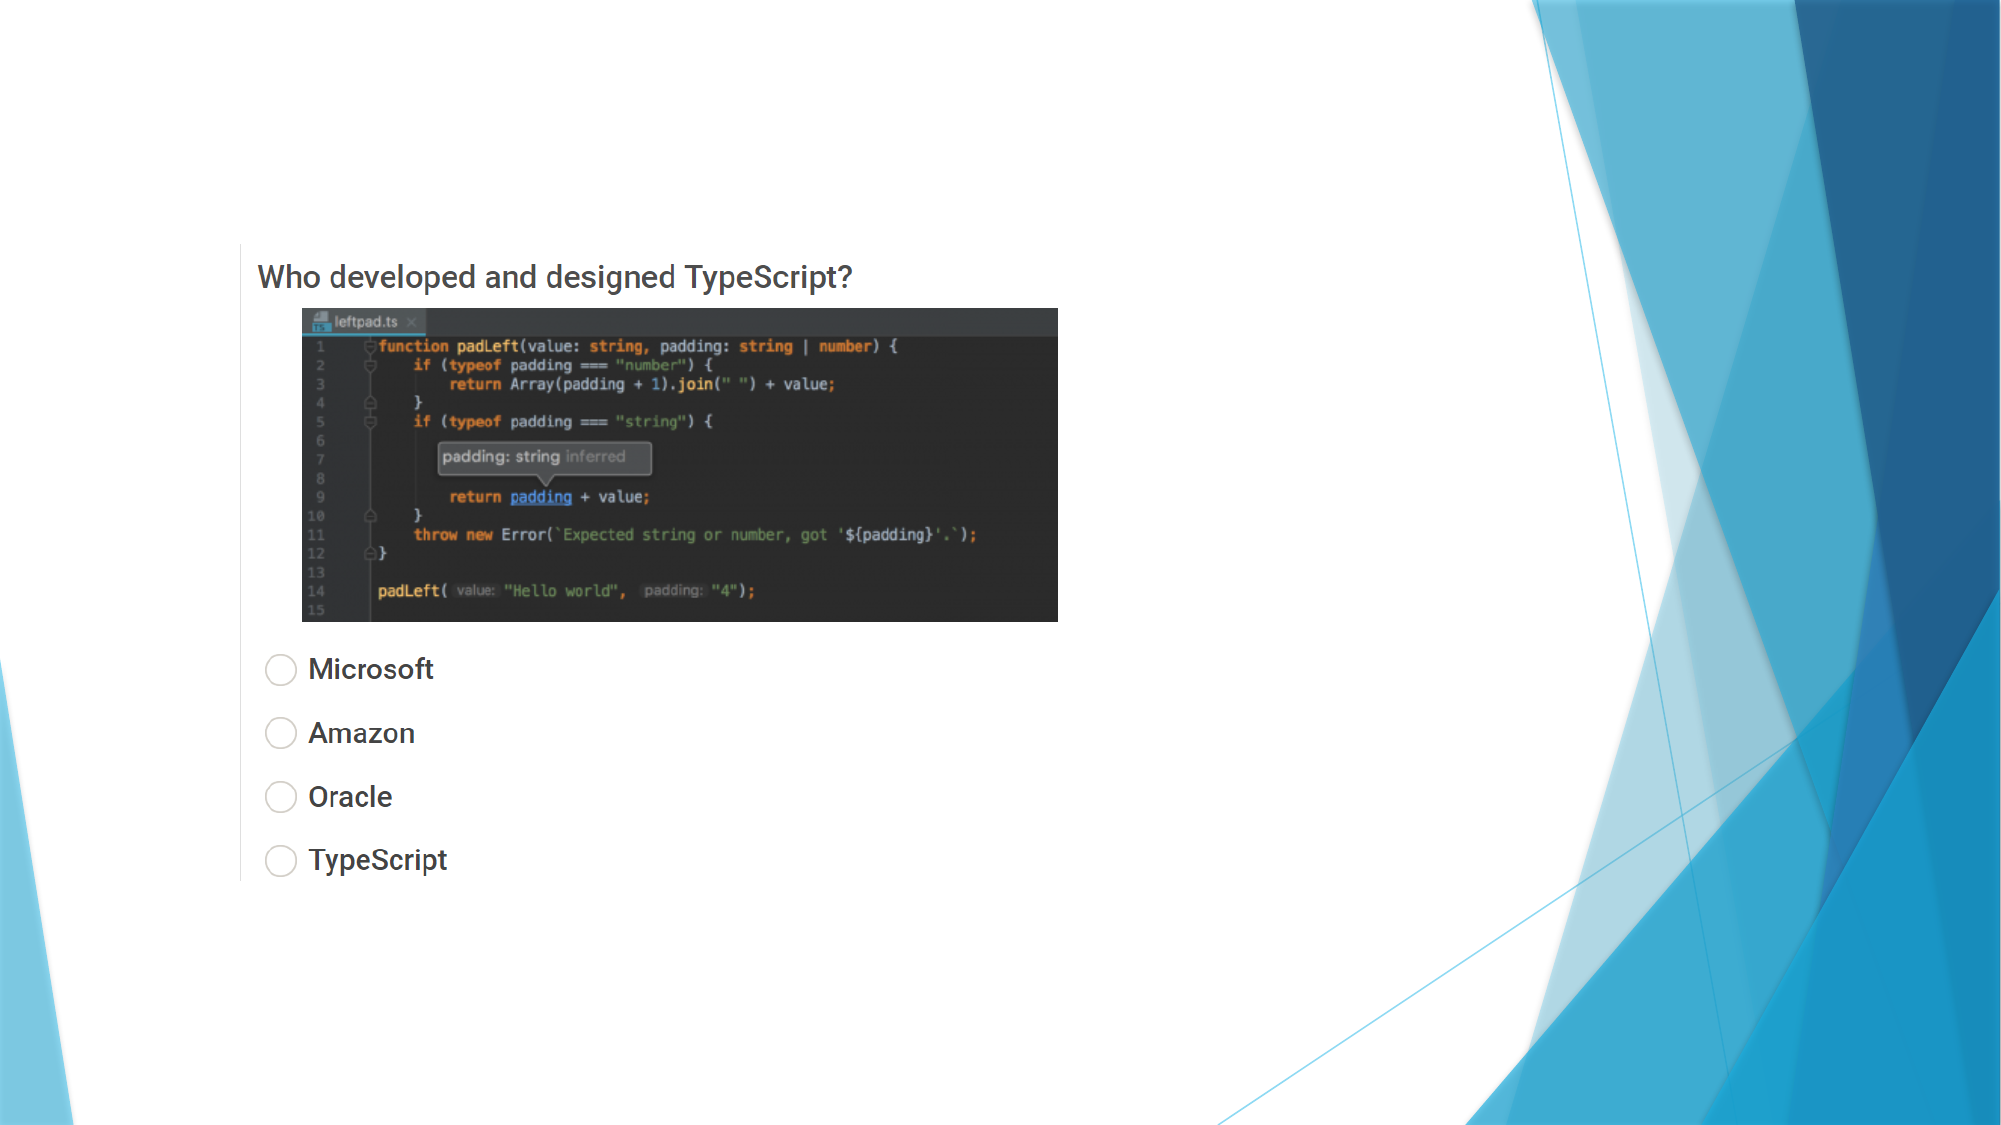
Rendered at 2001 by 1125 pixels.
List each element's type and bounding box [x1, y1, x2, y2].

list [240, 243, 1136, 882]
